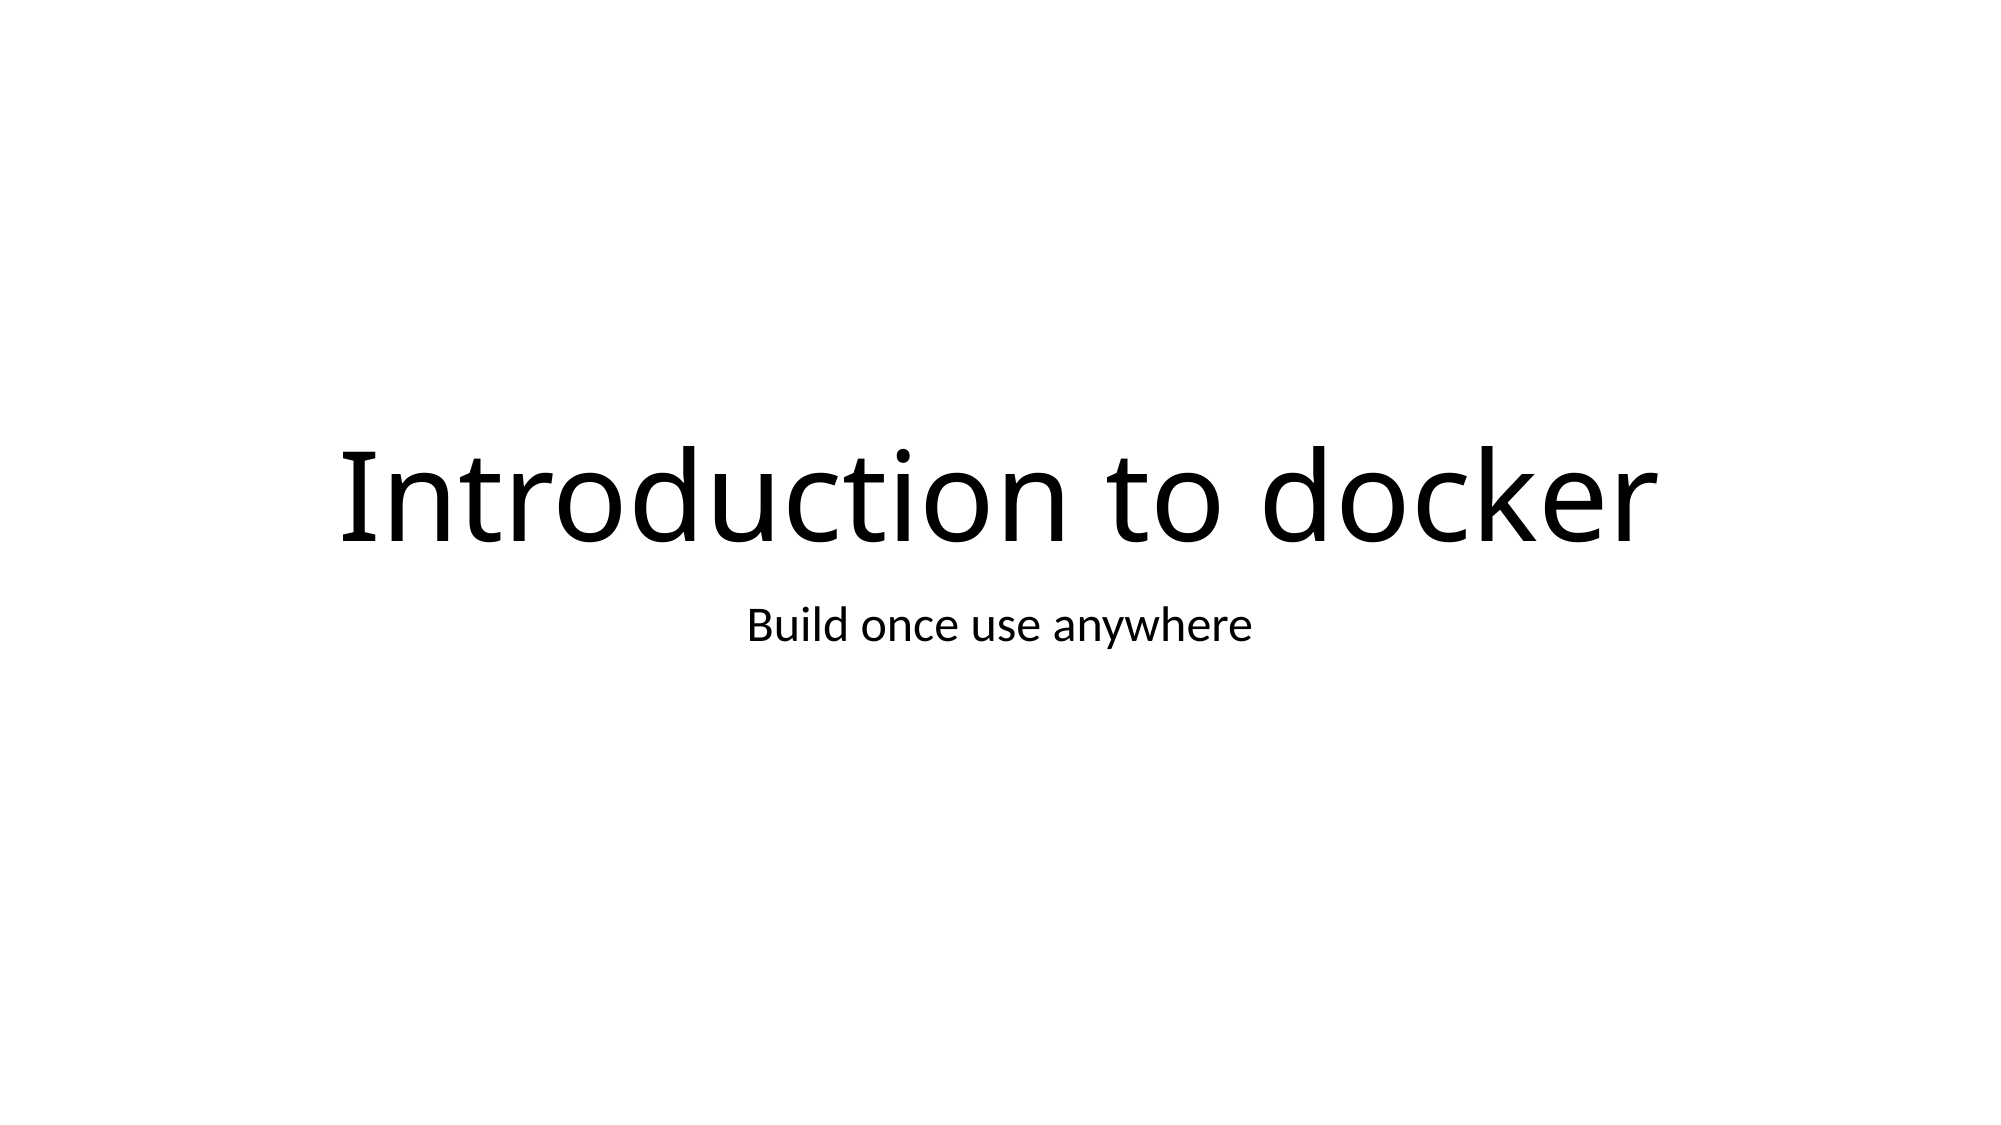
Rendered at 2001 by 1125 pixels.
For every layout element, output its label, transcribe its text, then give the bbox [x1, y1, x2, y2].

subtitle Build once use anywhere [249, 590, 1750, 863]
title Introduction to docker [249, 184, 1750, 576]
